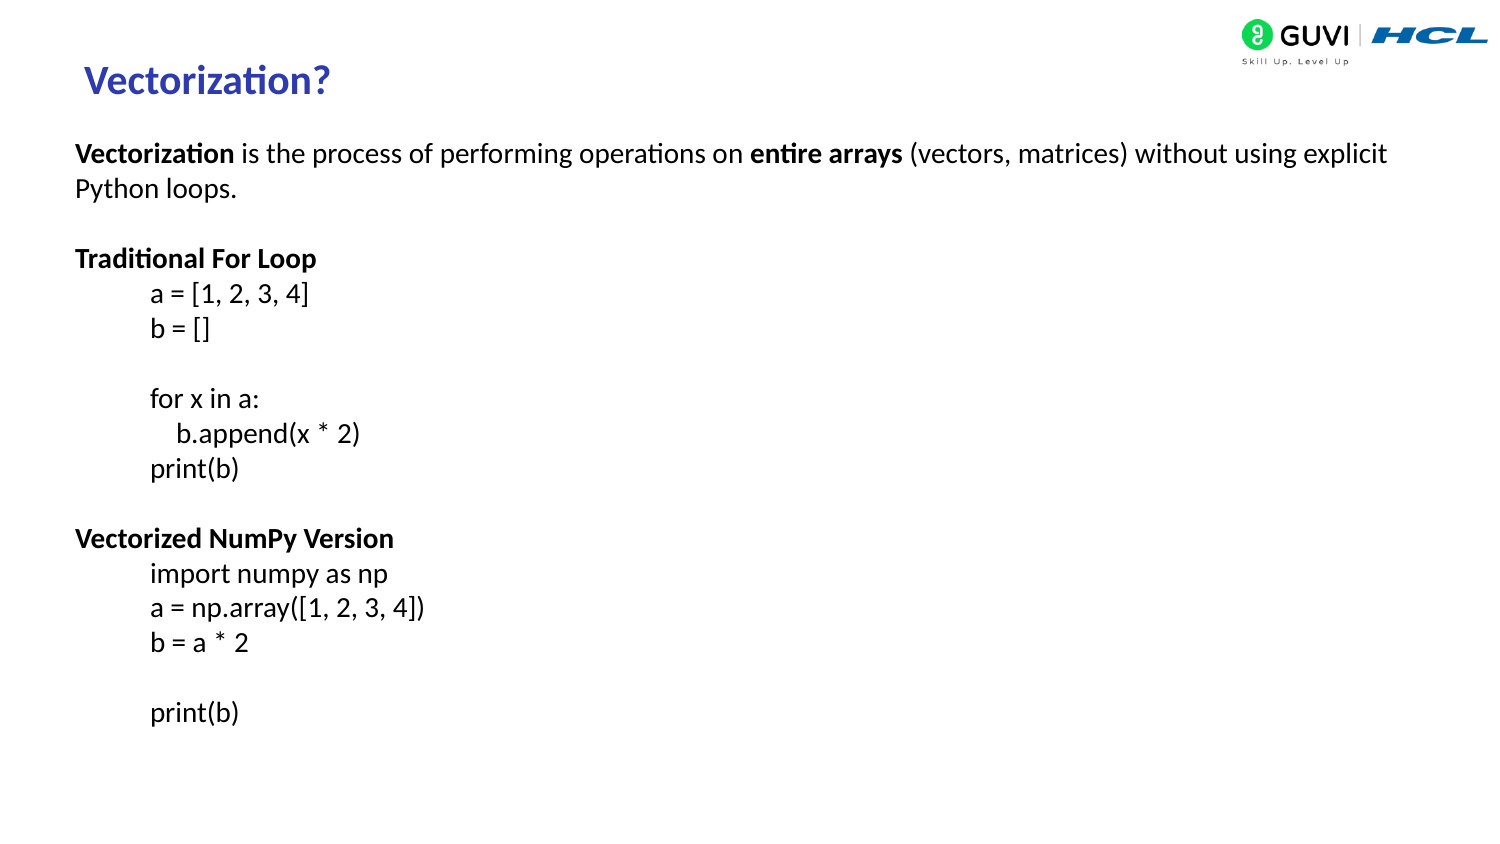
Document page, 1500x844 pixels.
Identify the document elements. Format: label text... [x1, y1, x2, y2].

picture [1242, 18, 1488, 71]
title Vectorization? [84, 52, 1275, 104]
list Vectorization is the process of performing operations on entire arrays (vectors, matrices) without using explicit Python loops. Traditional For Loop a = [1, 2, 3, 4] b = [] for x in a: b.append(x * 2) print(b) Vectorized NumPy Version import numpy as np a = np.array([1, 2, 3, 4]) b = a * 2 print(b) [75, 134, 1438, 844]
